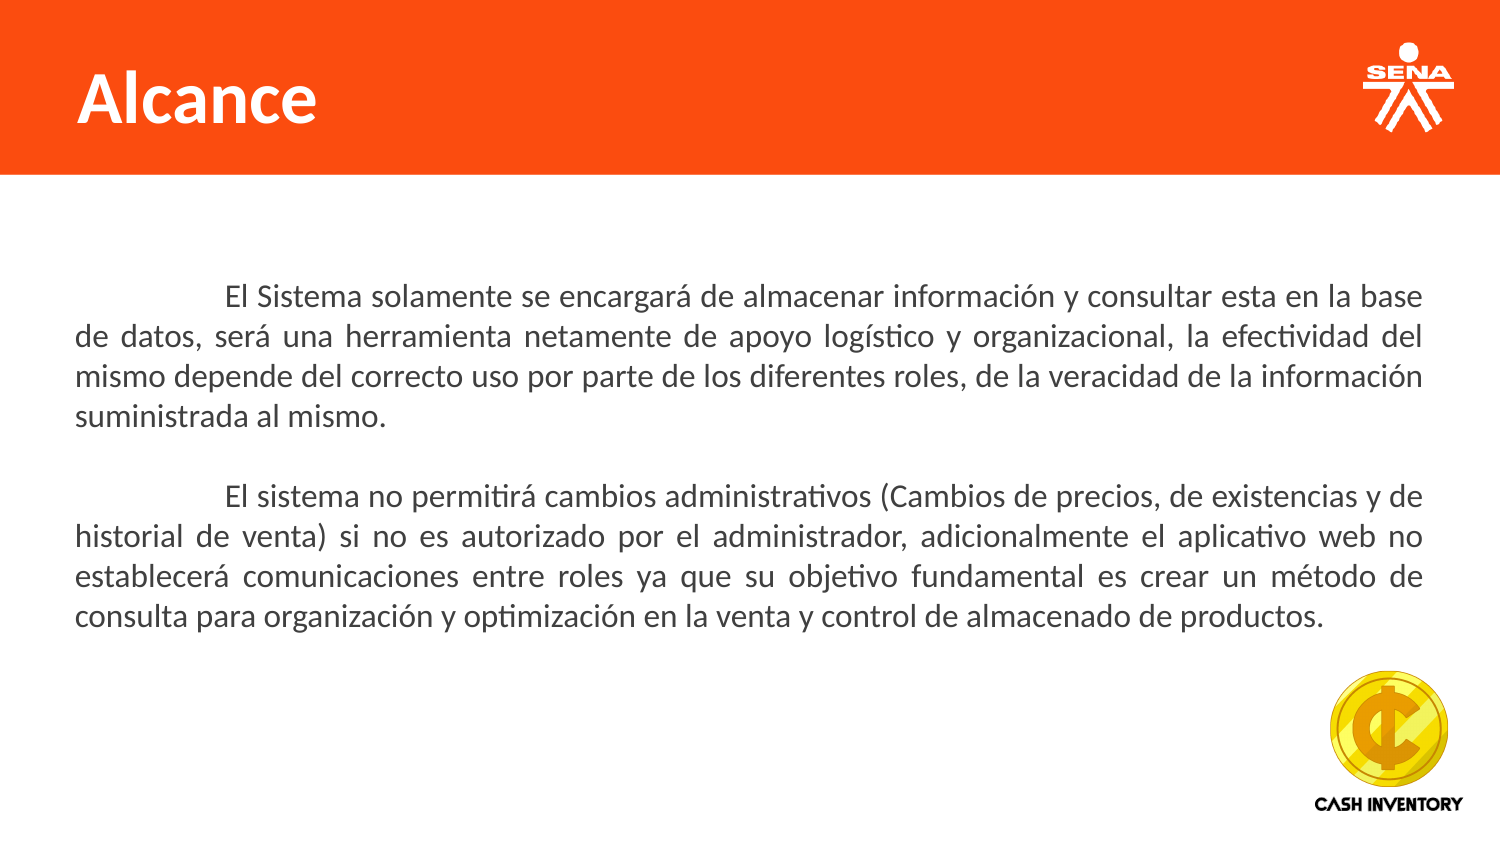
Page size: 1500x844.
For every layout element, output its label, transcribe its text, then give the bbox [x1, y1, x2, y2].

text_box [1346, 31, 1470, 144]
text_box Alcance [62, 40, 951, 146]
picture [0, 0, 1500, 844]
text_box El Sistema solamente se encargará de almacenar información y consultar esta en la base de datos, será una herramienta netamente de apoyo logístico y organizacional, la efectividad del mismo depende del correcto uso por parte de los diferentes roles, de la veracidad de la información suministrada al mismo. El sistema no permitirá cambios administrativos (Cambios de precios, de existencias y de historial de venta) si no es autorizado por el administrador, adicionalmente el aplicativo web no establecerá comunicaciones entre roles ya que su objetivo fundamental es crear un método de consulta para organización y optimización en la venta y control de almacenado de productos. [59, 267, 1441, 682]
